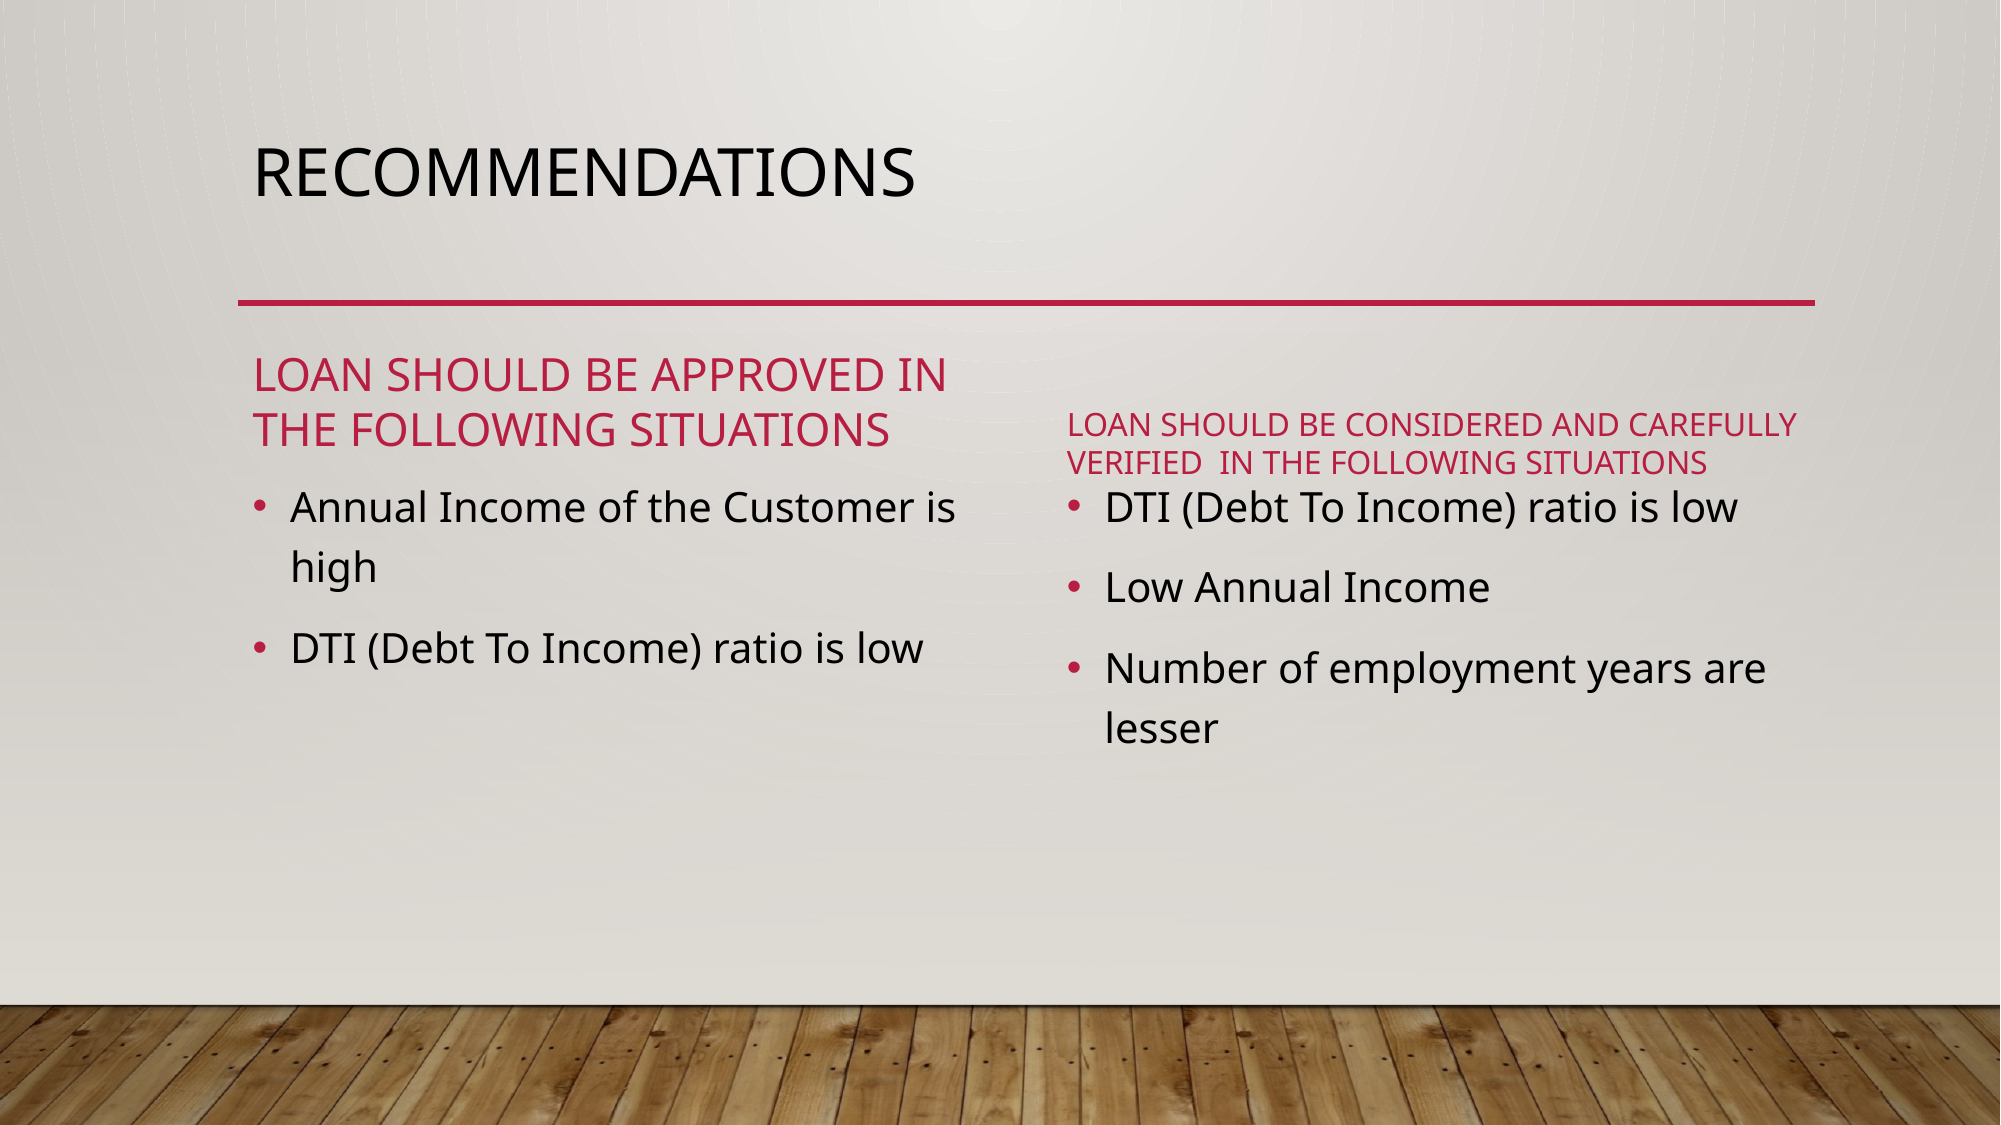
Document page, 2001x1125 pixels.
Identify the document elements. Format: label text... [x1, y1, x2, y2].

list Loan should be approved in the following situations [237, 331, 1000, 463]
list Annual Income of the Customer is high DTI (Debt To Income) ratio is low [237, 463, 1000, 711]
list Loan should be Considered and carefully verified in the following situations [1051, 397, 1814, 462]
title Recommendations [237, 131, 1814, 306]
picture [0, 1005, 2000, 1125]
list DTI (Debt To Income) ratio is low Low Annual Income Number of employment years are lesser [1051, 462, 1814, 896]
